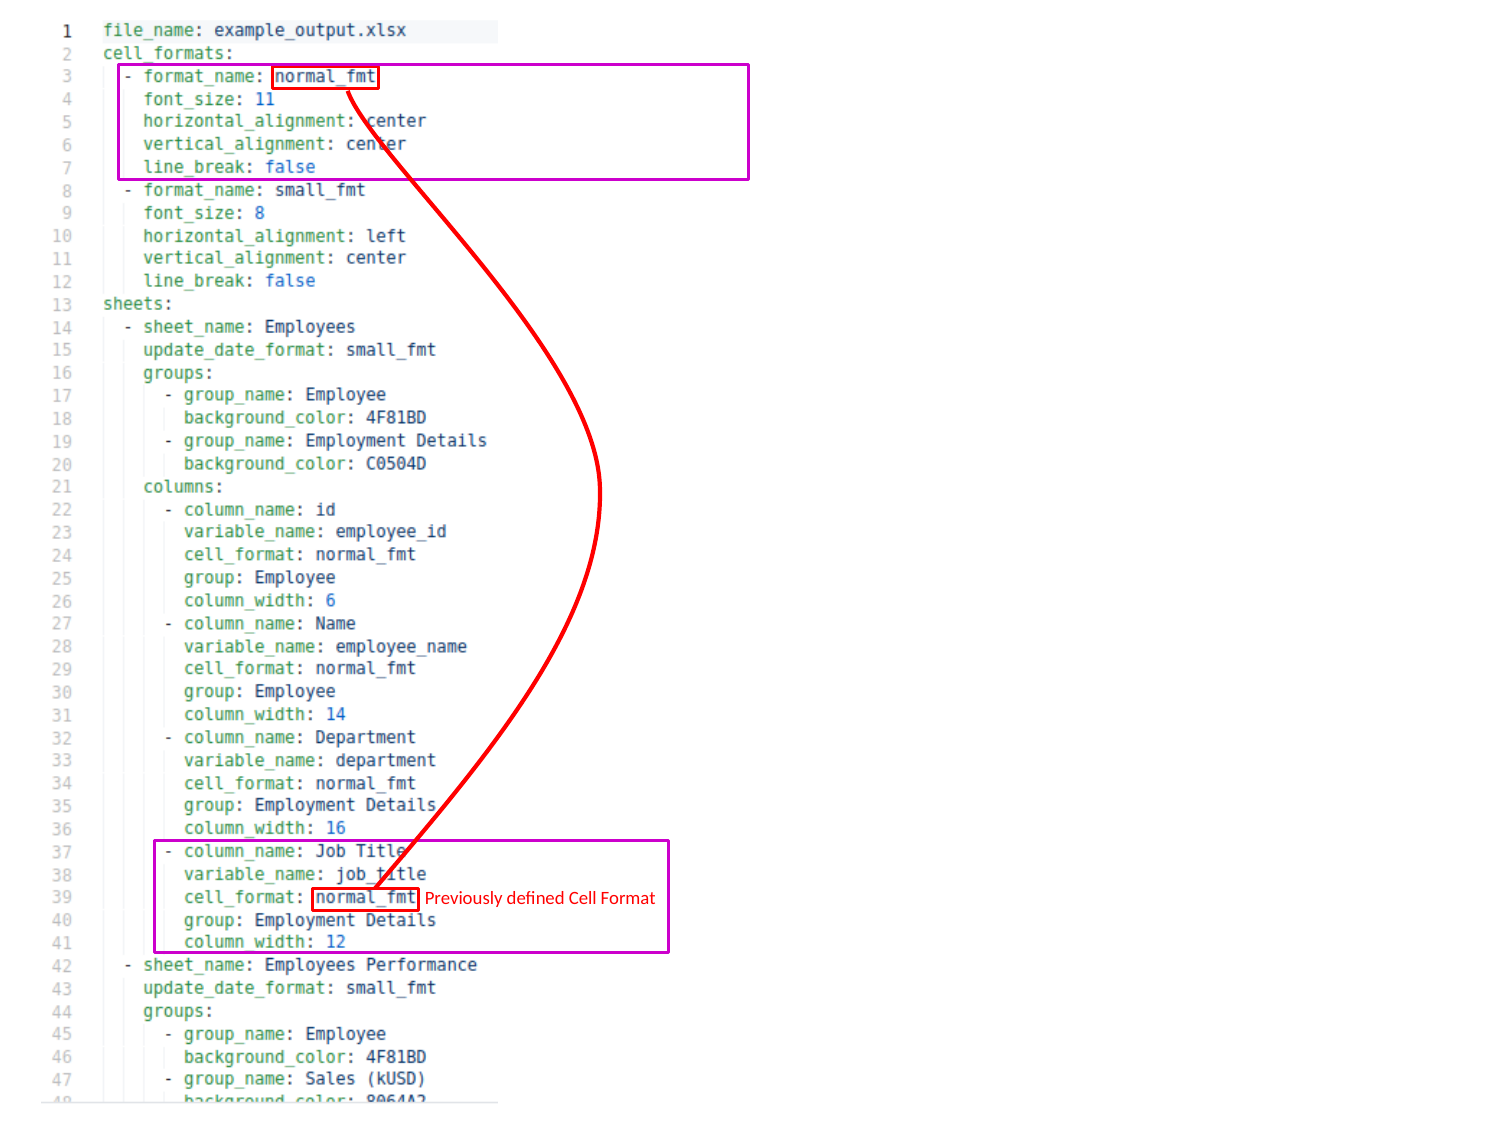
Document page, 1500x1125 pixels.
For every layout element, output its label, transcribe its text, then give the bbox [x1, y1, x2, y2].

text_box [504, 838, 670, 955]
text_box [504, 289, 603, 733]
text_box Previously defined Cell Format [504, 885, 656, 909]
text_box [504, 62, 750, 181]
picture [40, 18, 498, 1116]
